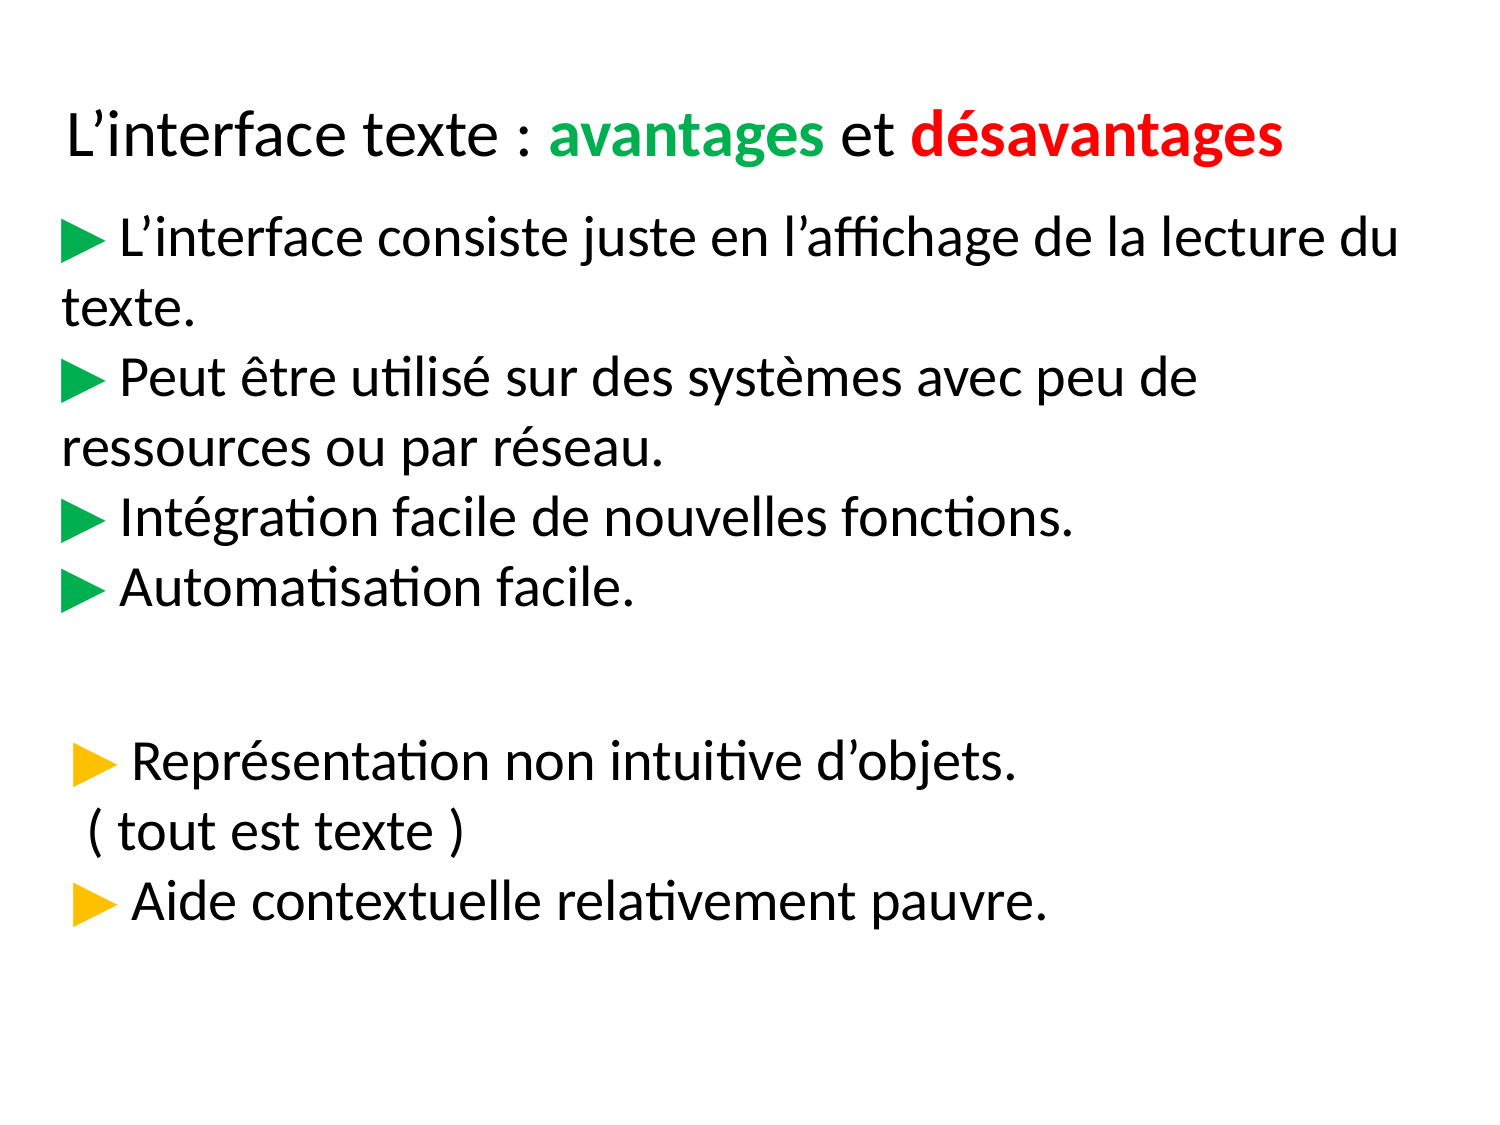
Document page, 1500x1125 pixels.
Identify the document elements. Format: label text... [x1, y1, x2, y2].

text_box ▶ Représentation non intuitive d’objets. ( tout est texte ) ▶ Aide contextuelle relativement pauvre. [58, 714, 1418, 940]
text_box ▶ L’interface consiste juste en l’affichage de la lecture du texte. ▶ Peut être utilisé sur des systèmes avec peu de ressources ou par réseau. ▶ Intégration facile de nouvelles fonctions. ▶ Automatisation facile. [46, 190, 1454, 696]
text_box L’interface texte : avantages et désavantages [52, 81, 1315, 177]
